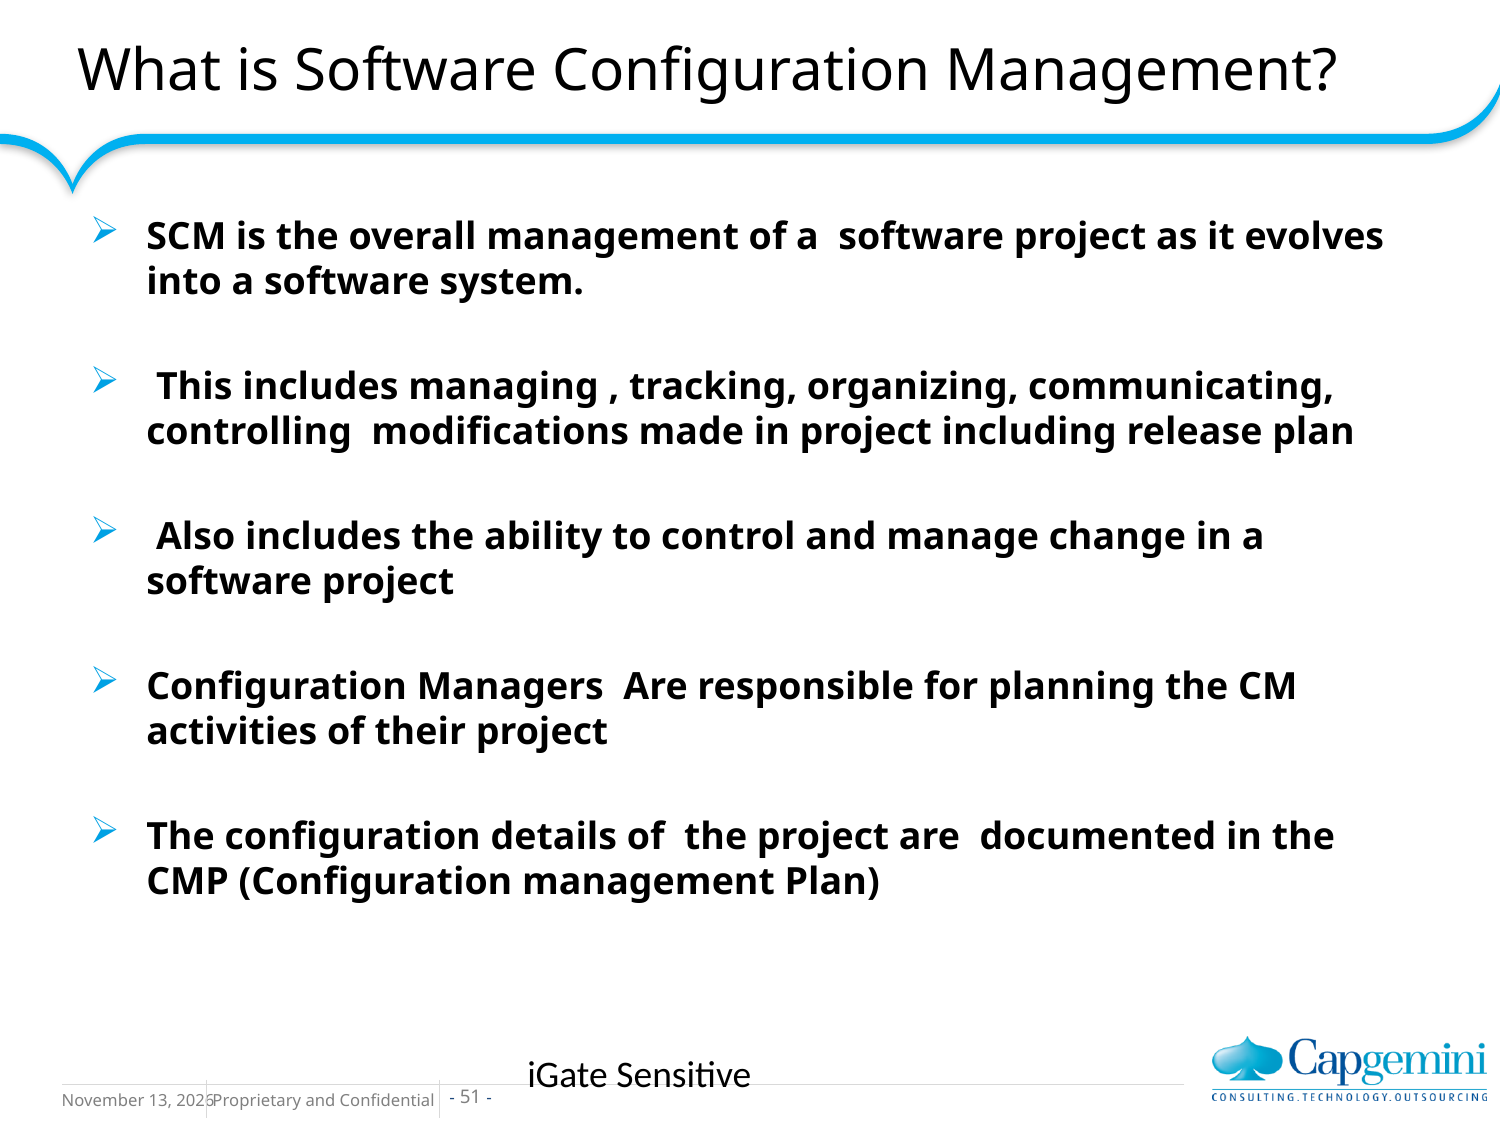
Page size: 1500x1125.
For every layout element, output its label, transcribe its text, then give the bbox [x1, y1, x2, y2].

title What is Software Configuration Management? [62, 0, 1348, 134]
footer iGate Sensitive [512, 1042, 988, 1103]
list SCM is the overall management of a software project as it evolves into a software system. This includes managing , tracking, organizing, communicating, controlling modifications made in project including release plan Also includes the ability to control and manage change in a software project Configuration Managers Are responsible for planning the CM activities of their project The configuration details of the project are documented in the CMP (Configuration management Plan) [75, 204, 1425, 999]
text_box [62, 387, 1463, 1113]
picture [1463, 1036, 1487, 1101]
